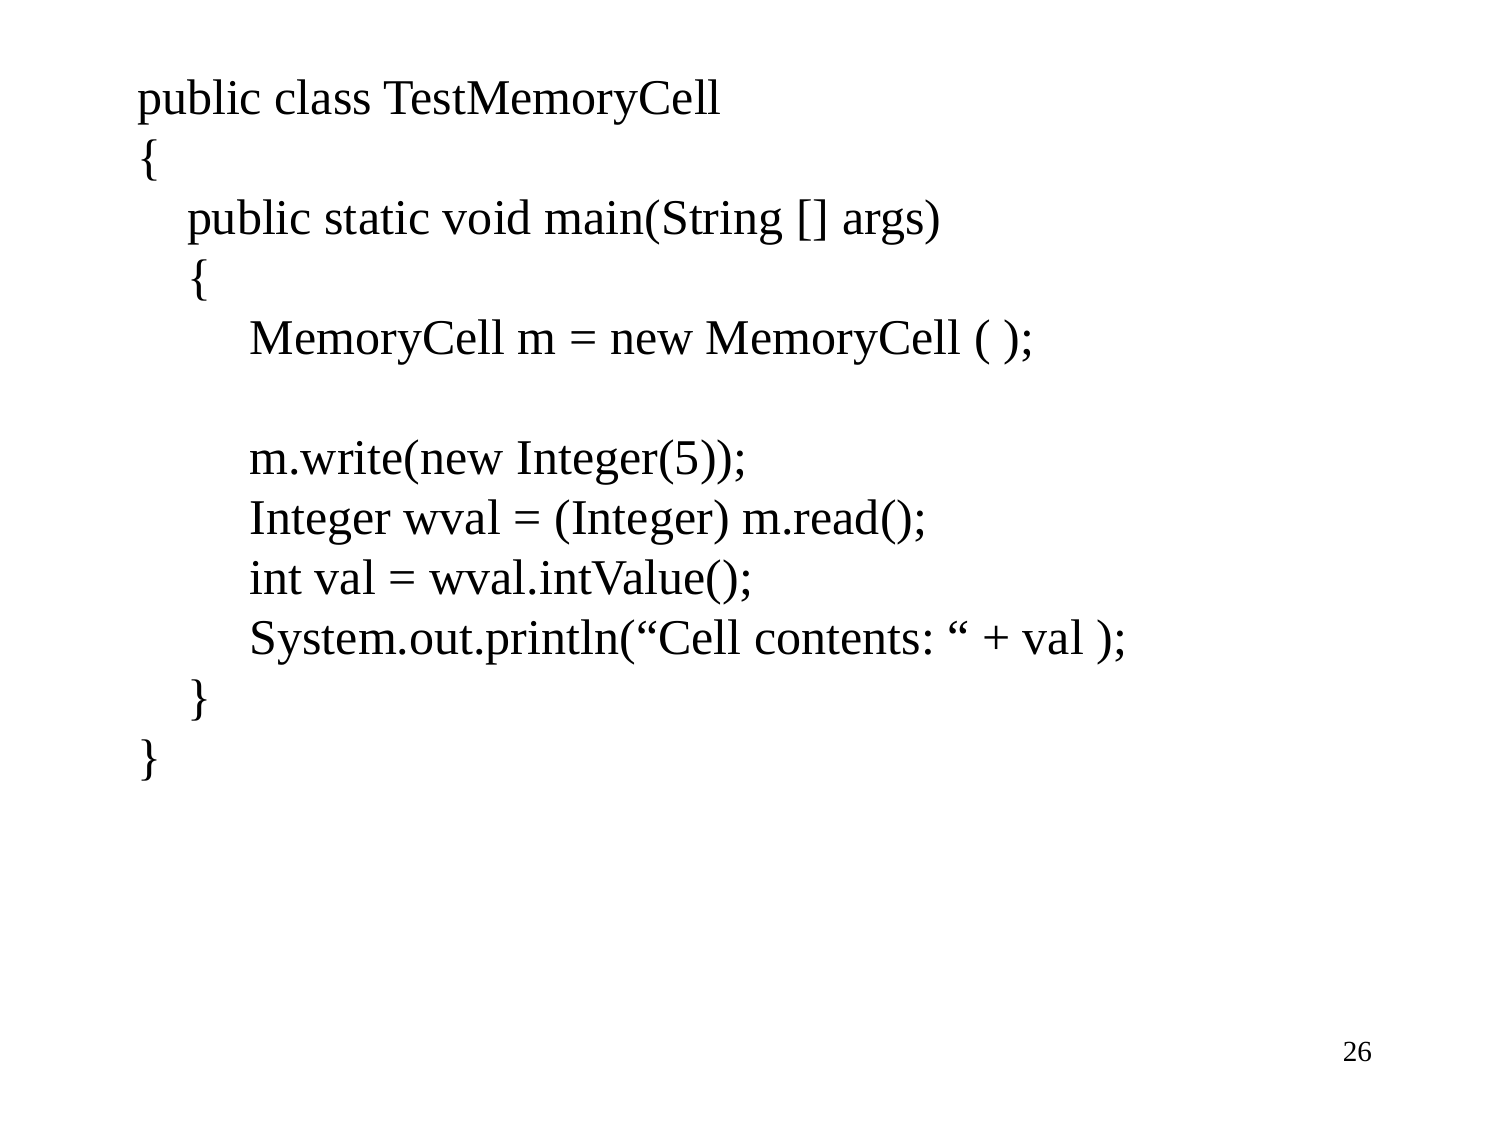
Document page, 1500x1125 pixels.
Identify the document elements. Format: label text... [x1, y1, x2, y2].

text_box public class TestMemoryCell { public static void main(String [] args) { MemoryCell m = new MemoryCell ( ); m.write(new Integer(5)); Integer wval = (Integer) m.read(); int val = wval.intValue(); System.out.println(“Cell contents: “ + val ); } } [122, 56, 1338, 792]
slide_number 26 [1174, 1024, 1388, 1101]
